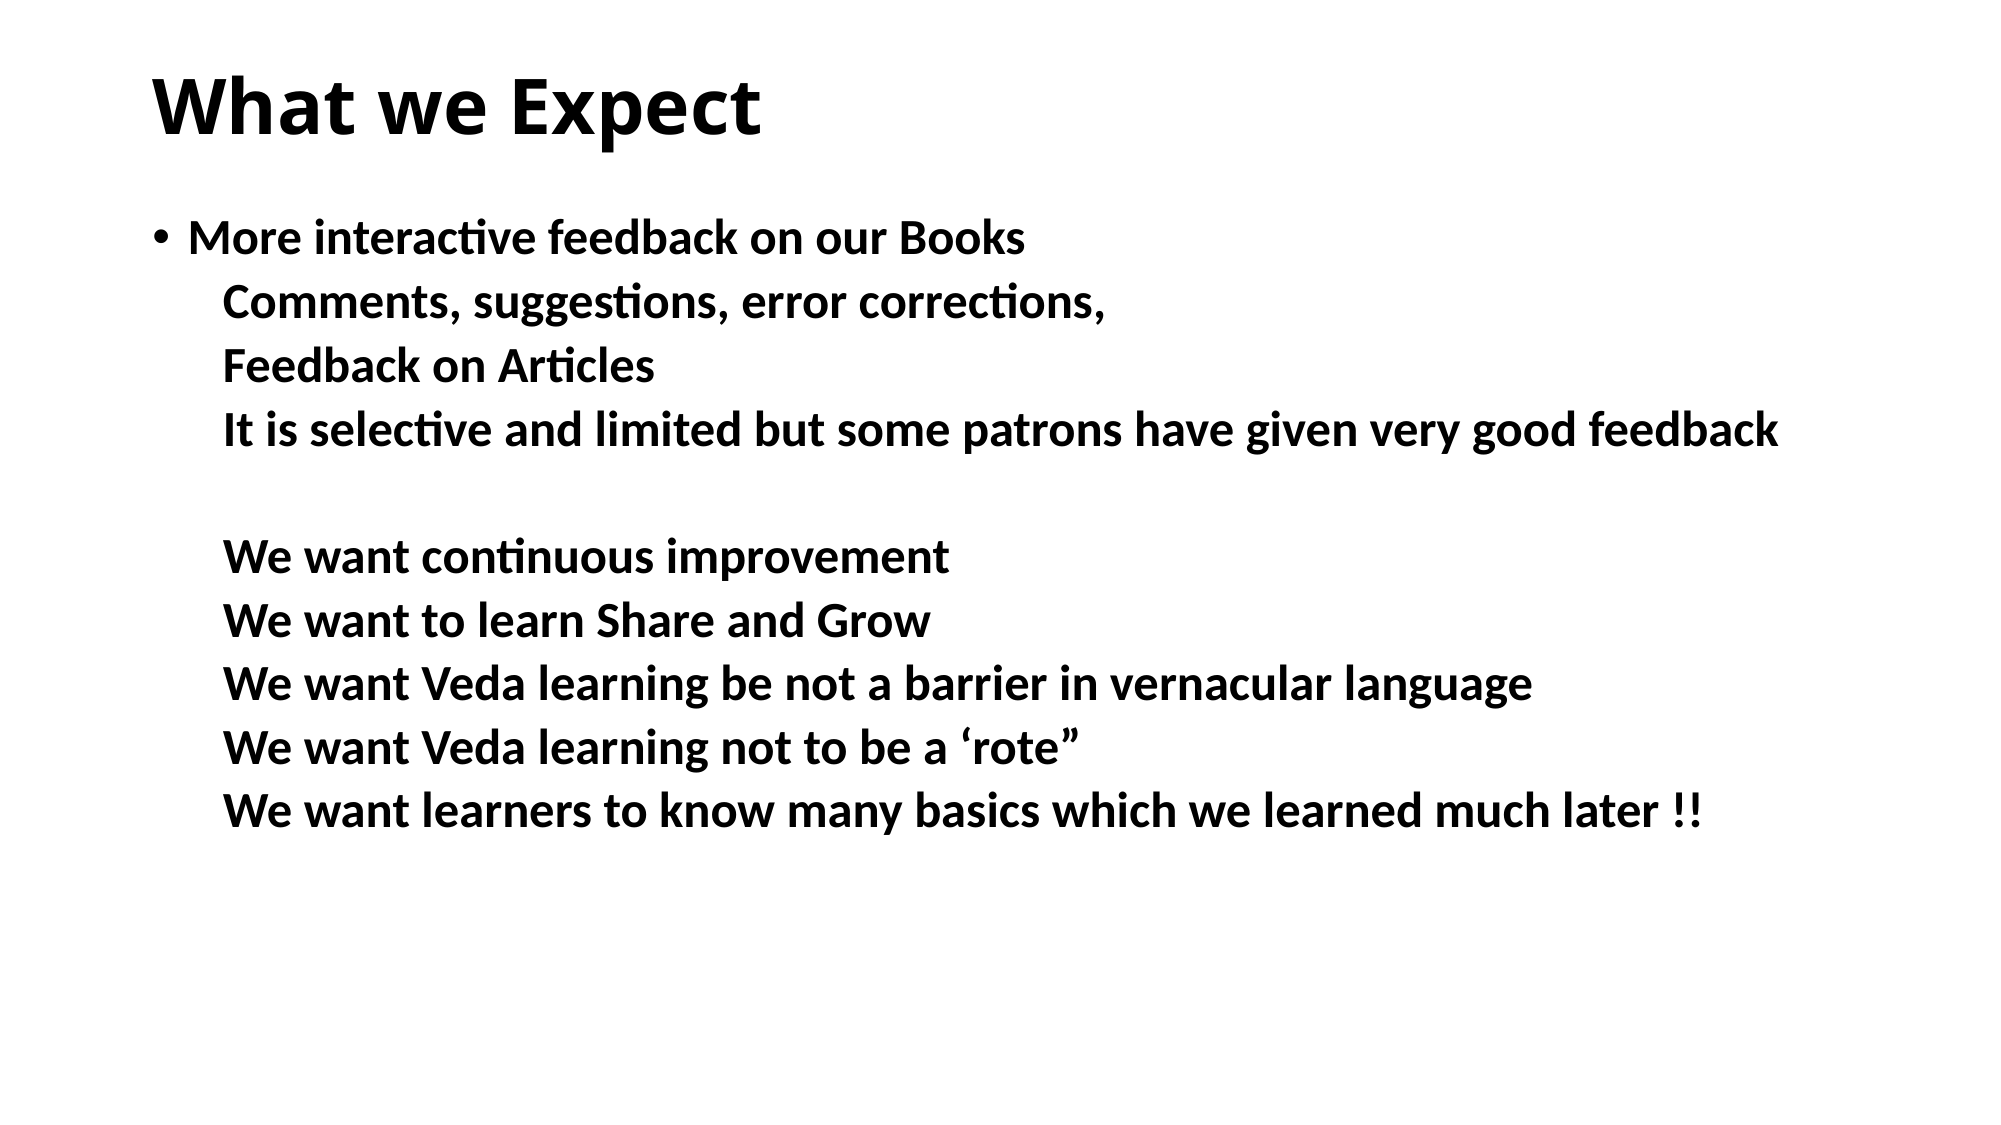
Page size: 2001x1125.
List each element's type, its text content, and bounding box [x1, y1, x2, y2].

title What we Expect [137, 59, 1863, 159]
list More interactive feedback on our Books Comments, suggestions, error corrections, Feedback on Articles It is selective and limited but some patrons have given very good feedback We want continuous improvement We want to learn Share and Grow We want Veda learning be not a barrier in vernacular language We want Veda learning not to be a ‘rote” We want learners to know many basics which we learned much later !! [137, 203, 1912, 1071]
